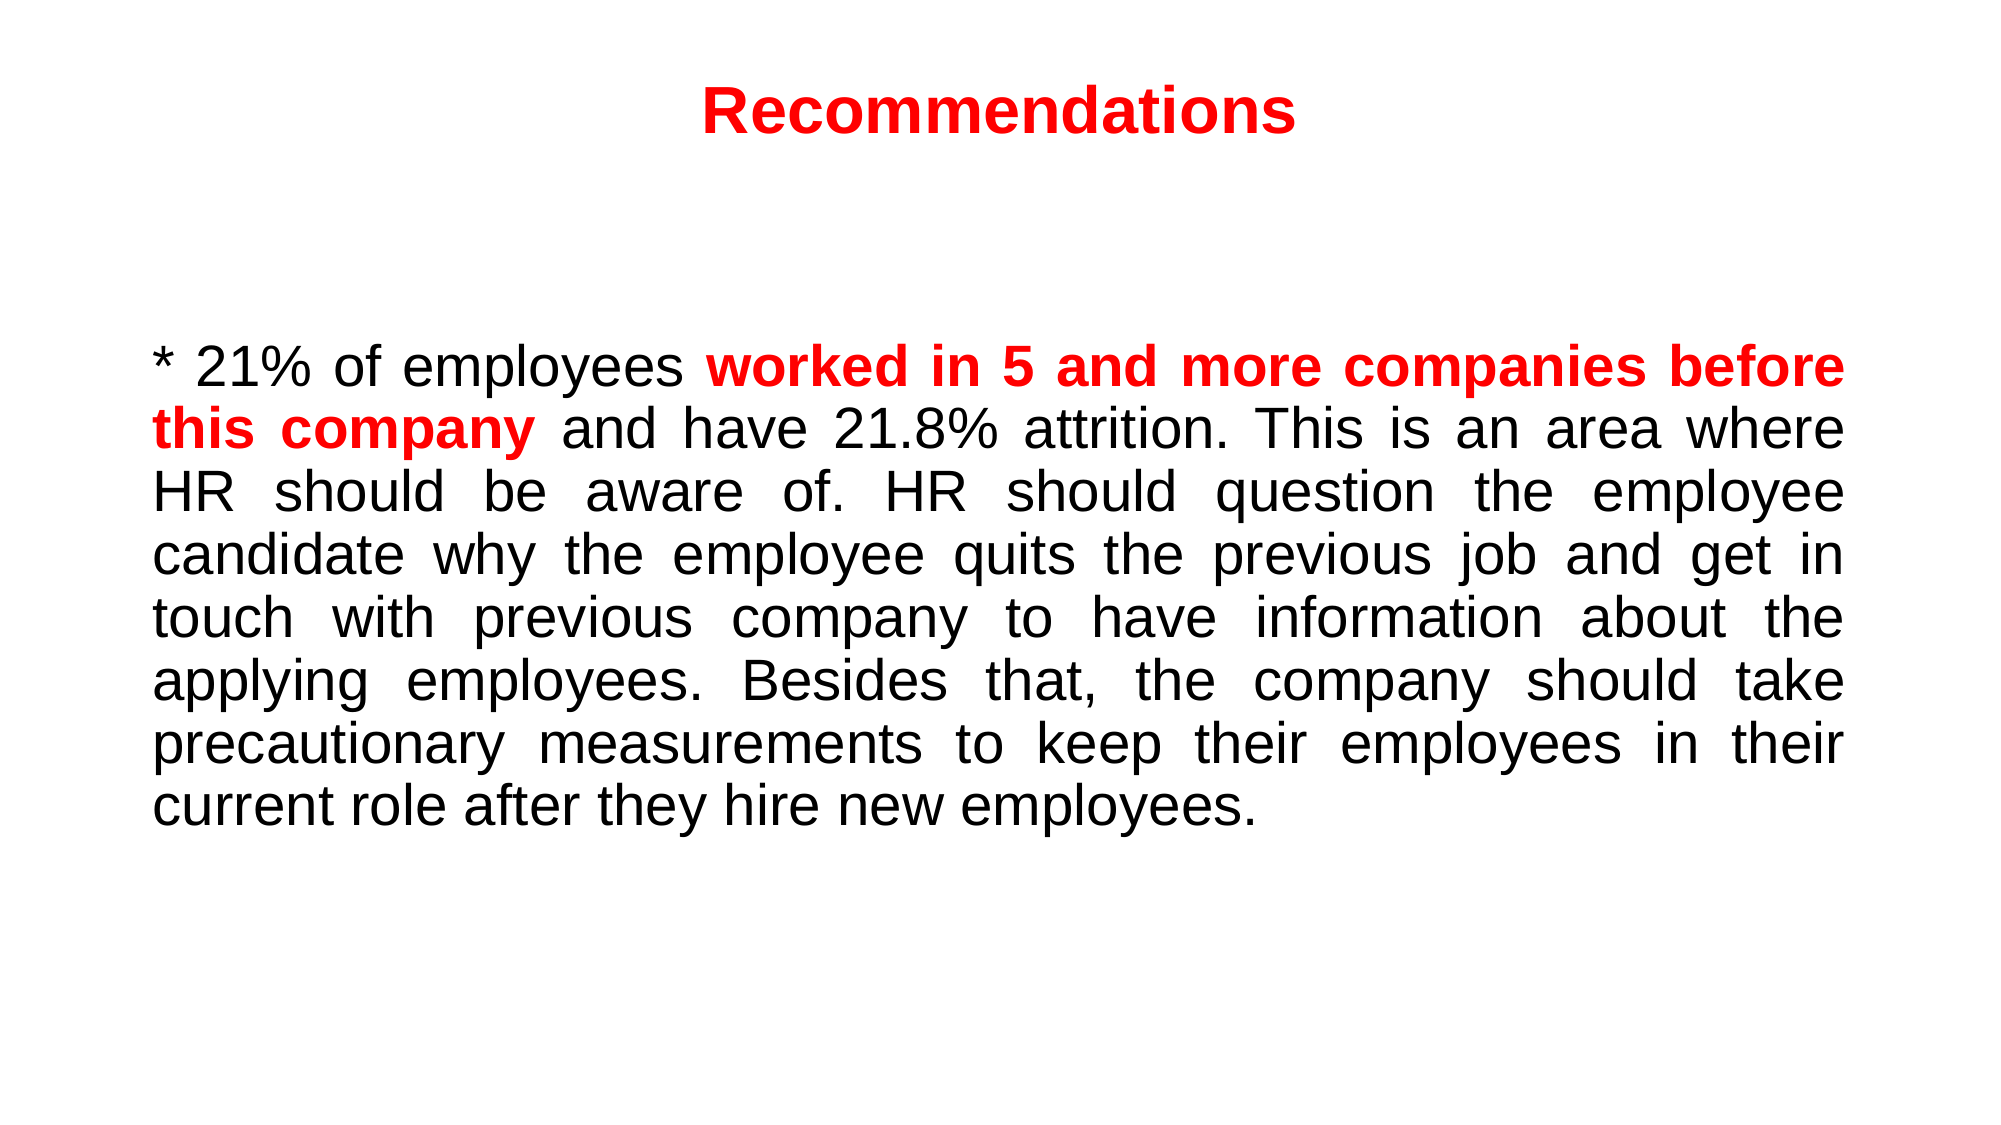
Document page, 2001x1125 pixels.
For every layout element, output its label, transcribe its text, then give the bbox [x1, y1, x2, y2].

text_box * 21% of employees worked in 5 and more companies before this company and have 21.8% attrition. This is an area where HR should be aware of. HR should question the employee candidate why the employee quits the previous job and get in touch with previous company to have information about the applying employees. Besides that, the company should take precautionary measurements to keep their employees in their current role after they hire new employees. [137, 213, 1863, 1024]
title Recommendations [137, 27, 1863, 197]
